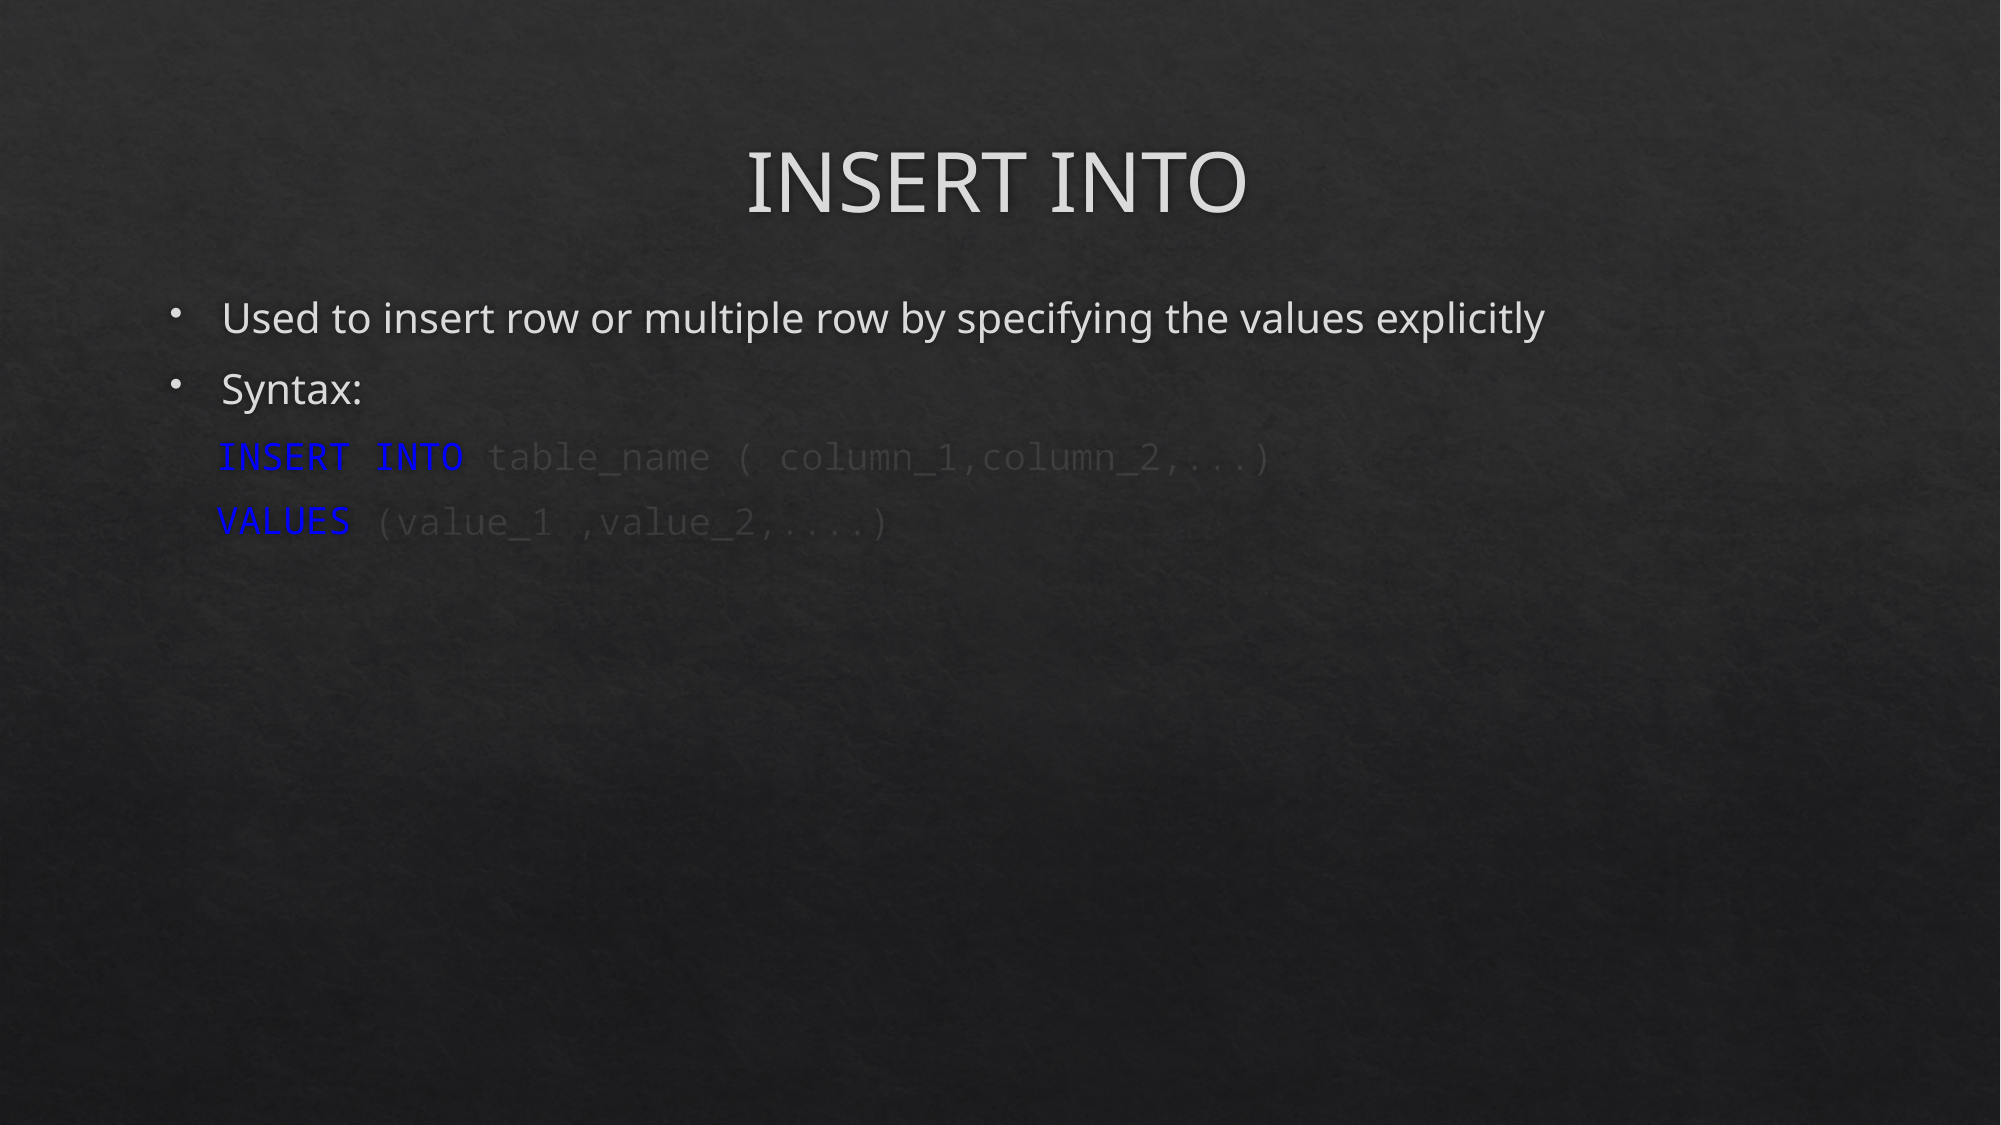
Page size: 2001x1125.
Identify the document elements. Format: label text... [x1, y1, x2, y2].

list Used to insert row or multiple row by specifying the values explicitly Syntax: INSERT INTO table_name ( column_1,column_2,...) VALUES (value_1 ,value_2,....) [149, 284, 1849, 950]
title INSERT INTO [149, 99, 1849, 260]
